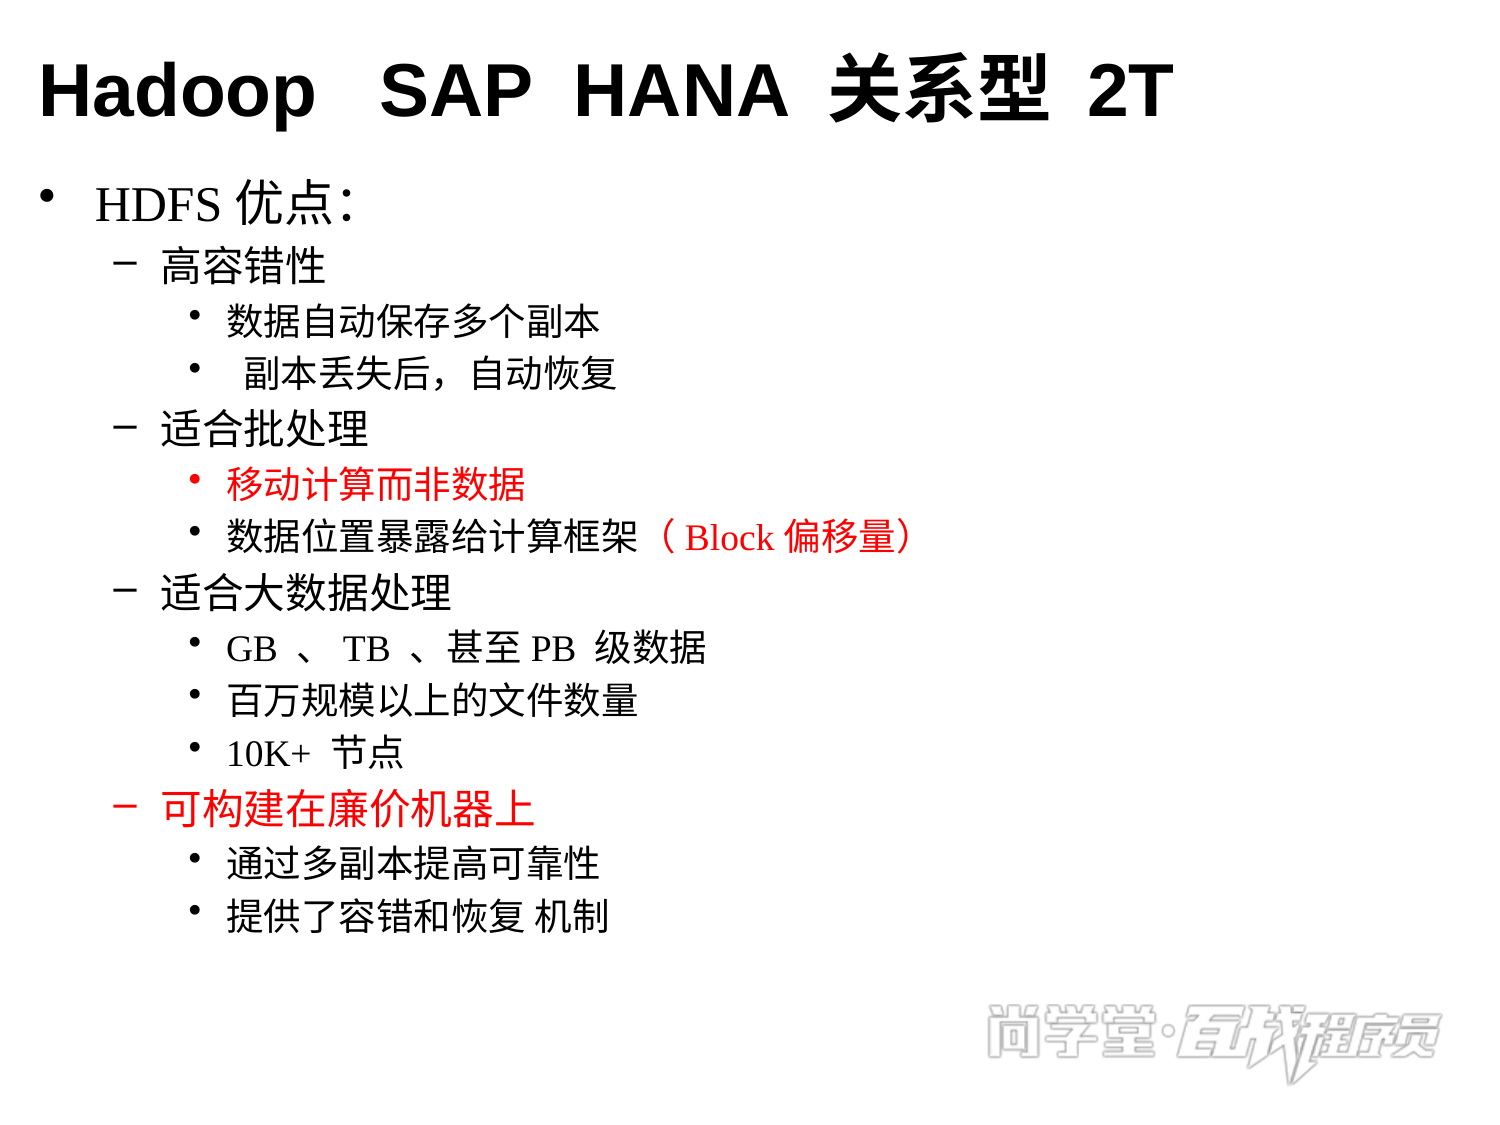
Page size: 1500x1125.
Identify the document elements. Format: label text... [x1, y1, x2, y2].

picture [987, 1004, 1443, 1088]
list HDFS优点： 高容错性 数据自动保存多个副本 副本丢失后，自动恢复 适合批处理 移动计算而非数据 数据位置暴露给计算框架（Block偏移量） 适合大数据处理 GB 、TB 、甚至PB 级数据 百万规模以上的文件数量 10K+ 节点 可构建在廉价机器上 通过多副本提高可靠性 提供了容错和恢复 机制 [23, 164, 1465, 997]
title Hadoop SAP HANA 关系型 2T [23, 30, 1500, 144]
